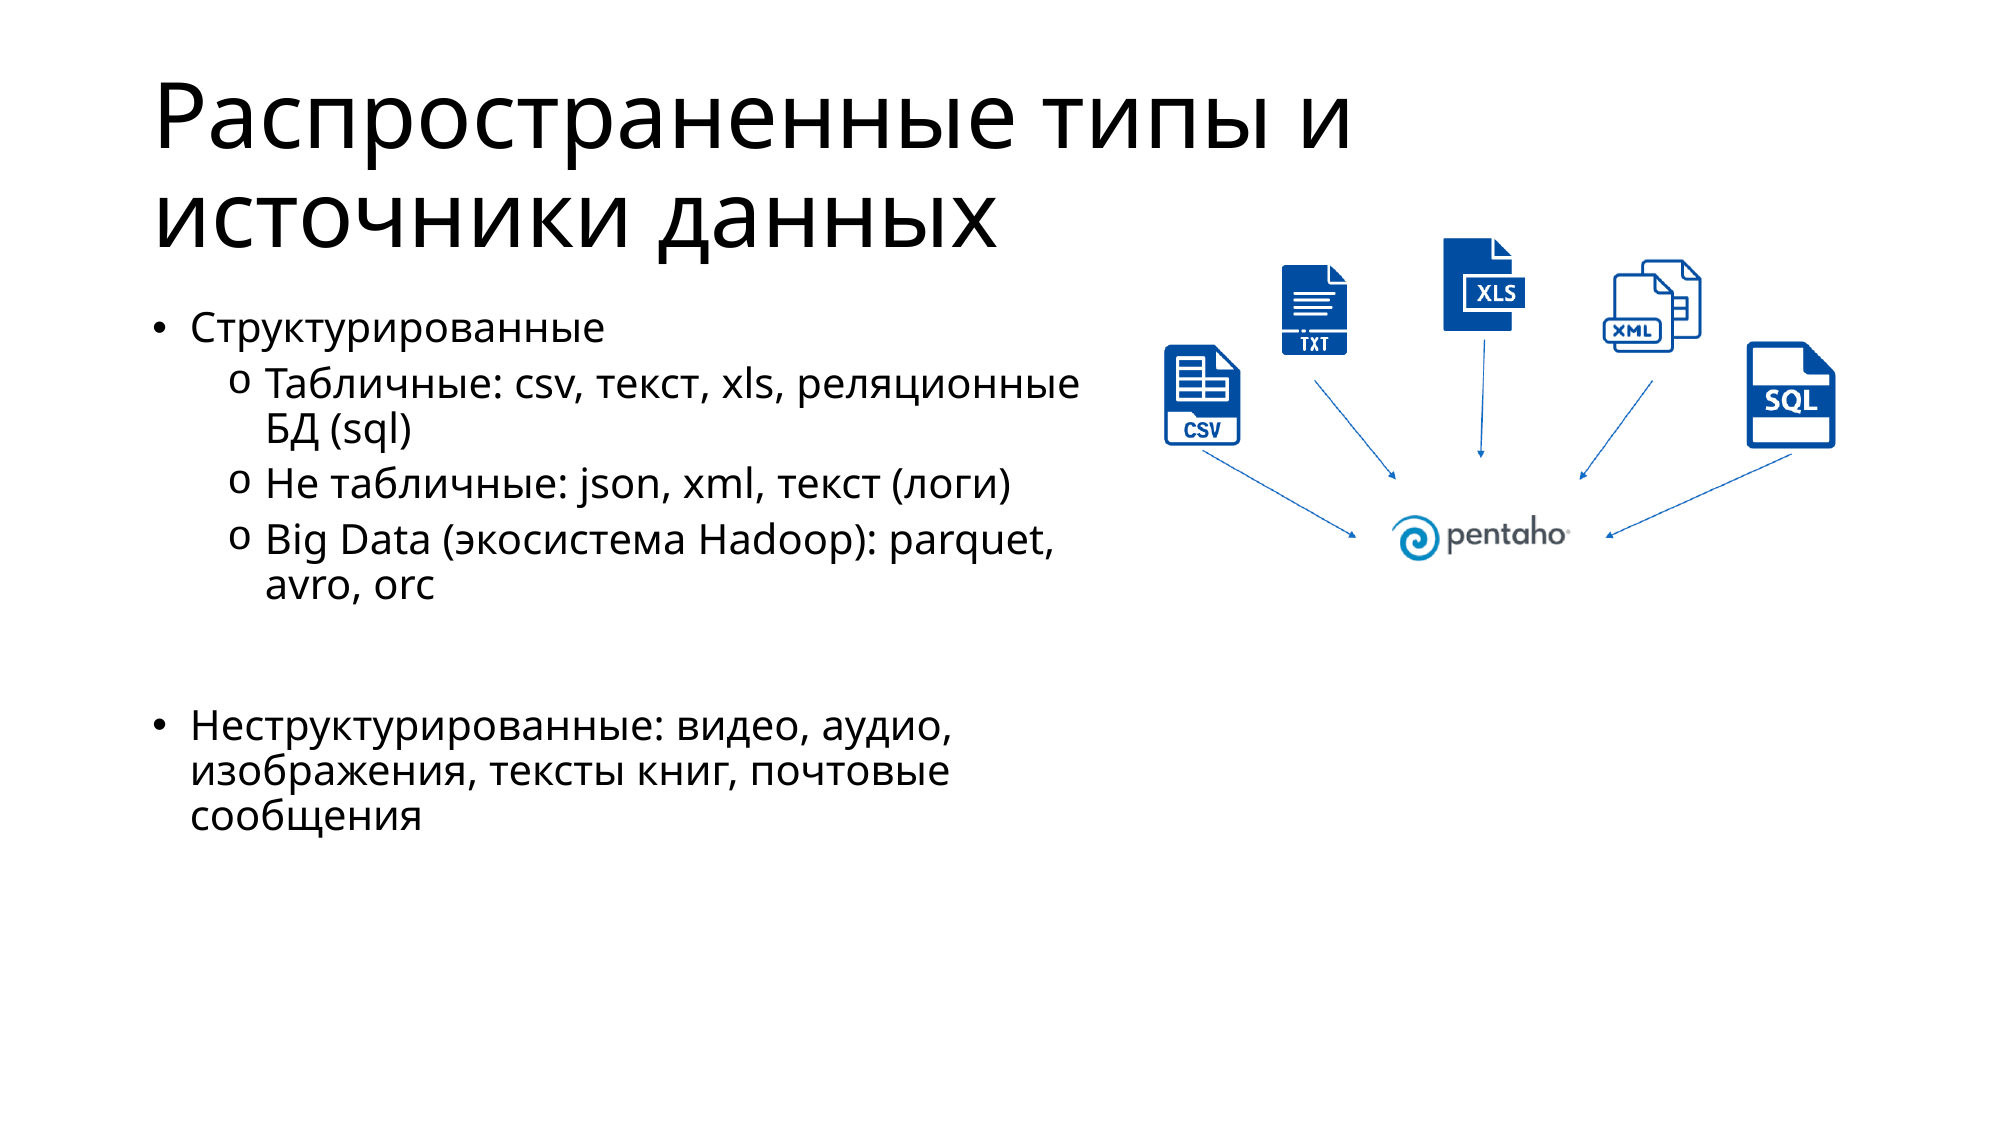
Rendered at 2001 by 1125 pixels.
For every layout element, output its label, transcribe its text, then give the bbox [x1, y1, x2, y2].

list Структурированные Табличные: csv, текст, xls, реляционные БД (sql) Не табличные: json, xml, текст (логи) Big Data (экосистема Hadoop): parquet, avro, orc Неструктурированные: видео, аудио, изображения, тексты книг, почтовые сообщения [137, 299, 1110, 1014]
picture [1109, 210, 1863, 600]
title Распространенные типы и источники данных [137, 59, 1863, 278]
